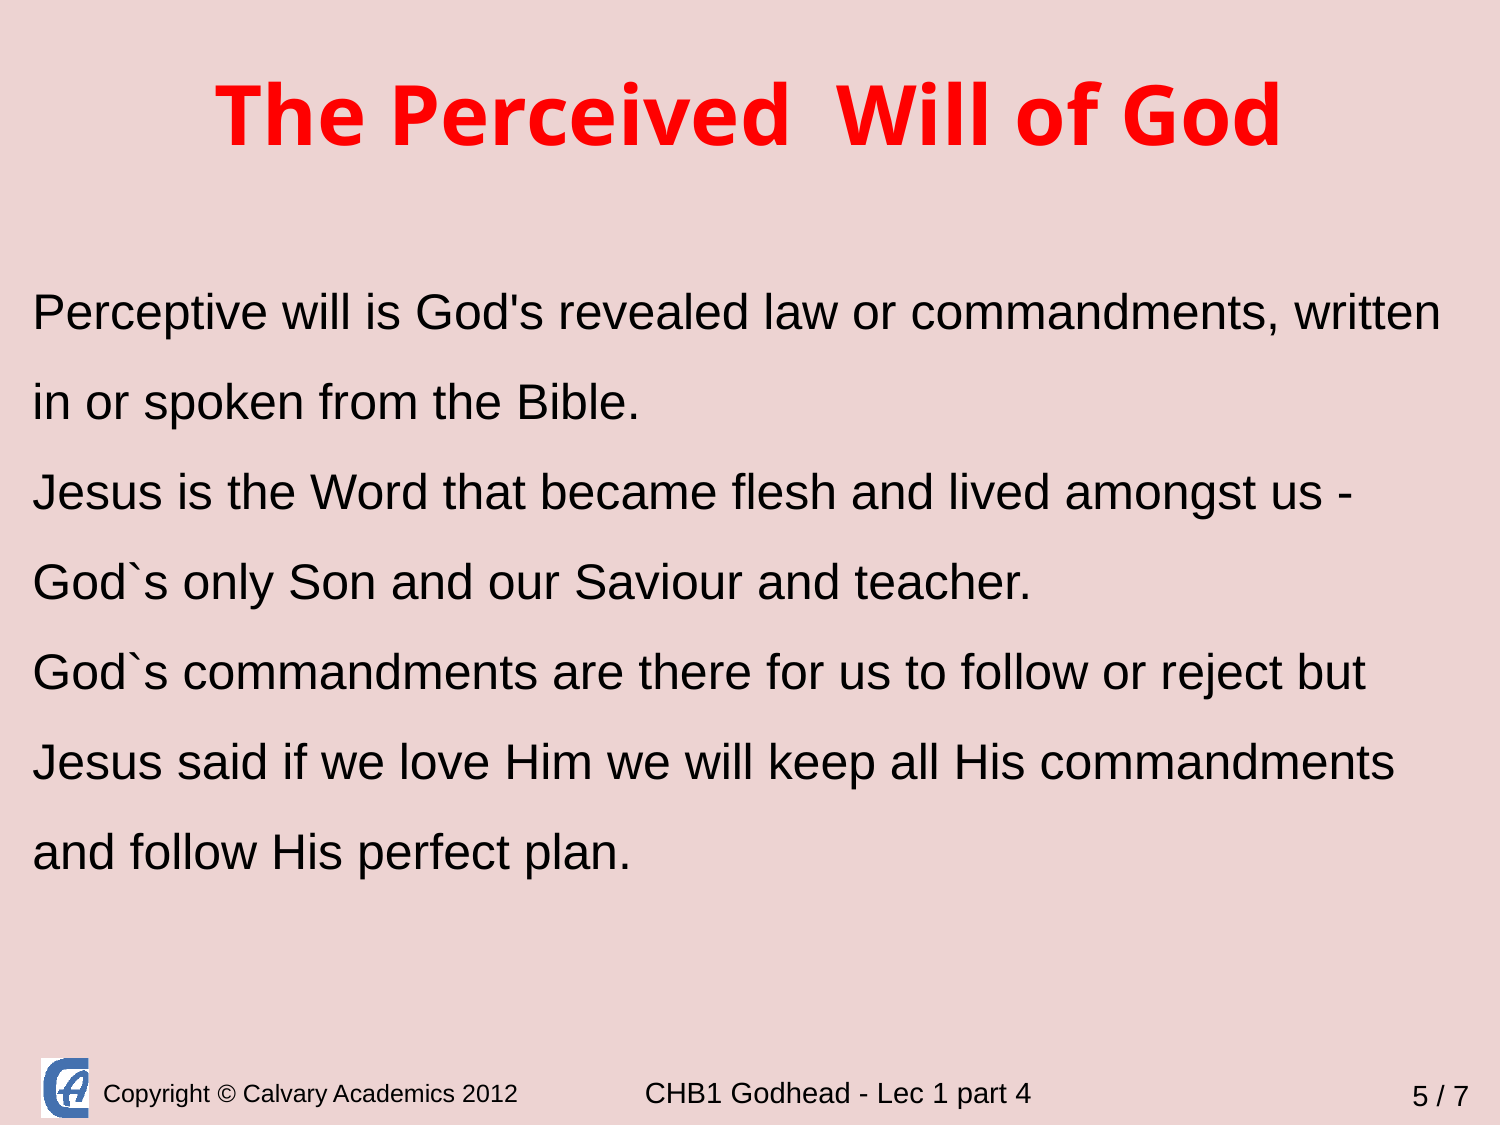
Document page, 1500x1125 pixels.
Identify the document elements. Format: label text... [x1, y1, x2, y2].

picture [41, 1058, 89, 1118]
text_box Perceptive will is God's revealed law or commandments, written in or spoken from the Bible. Jesus is the Word that became flesh and lived amongst us -God`s only Son and our Saviour and teacher. God`s commandments are there for us to follow or reject but Jesus said if we love Him we will keep all His commandments and follow His perfect plan. [17, 241, 1483, 887]
text_box 5 / 7 [1375, 1070, 1500, 1121]
text_box The Perceived Will of God [0, 54, 1500, 170]
